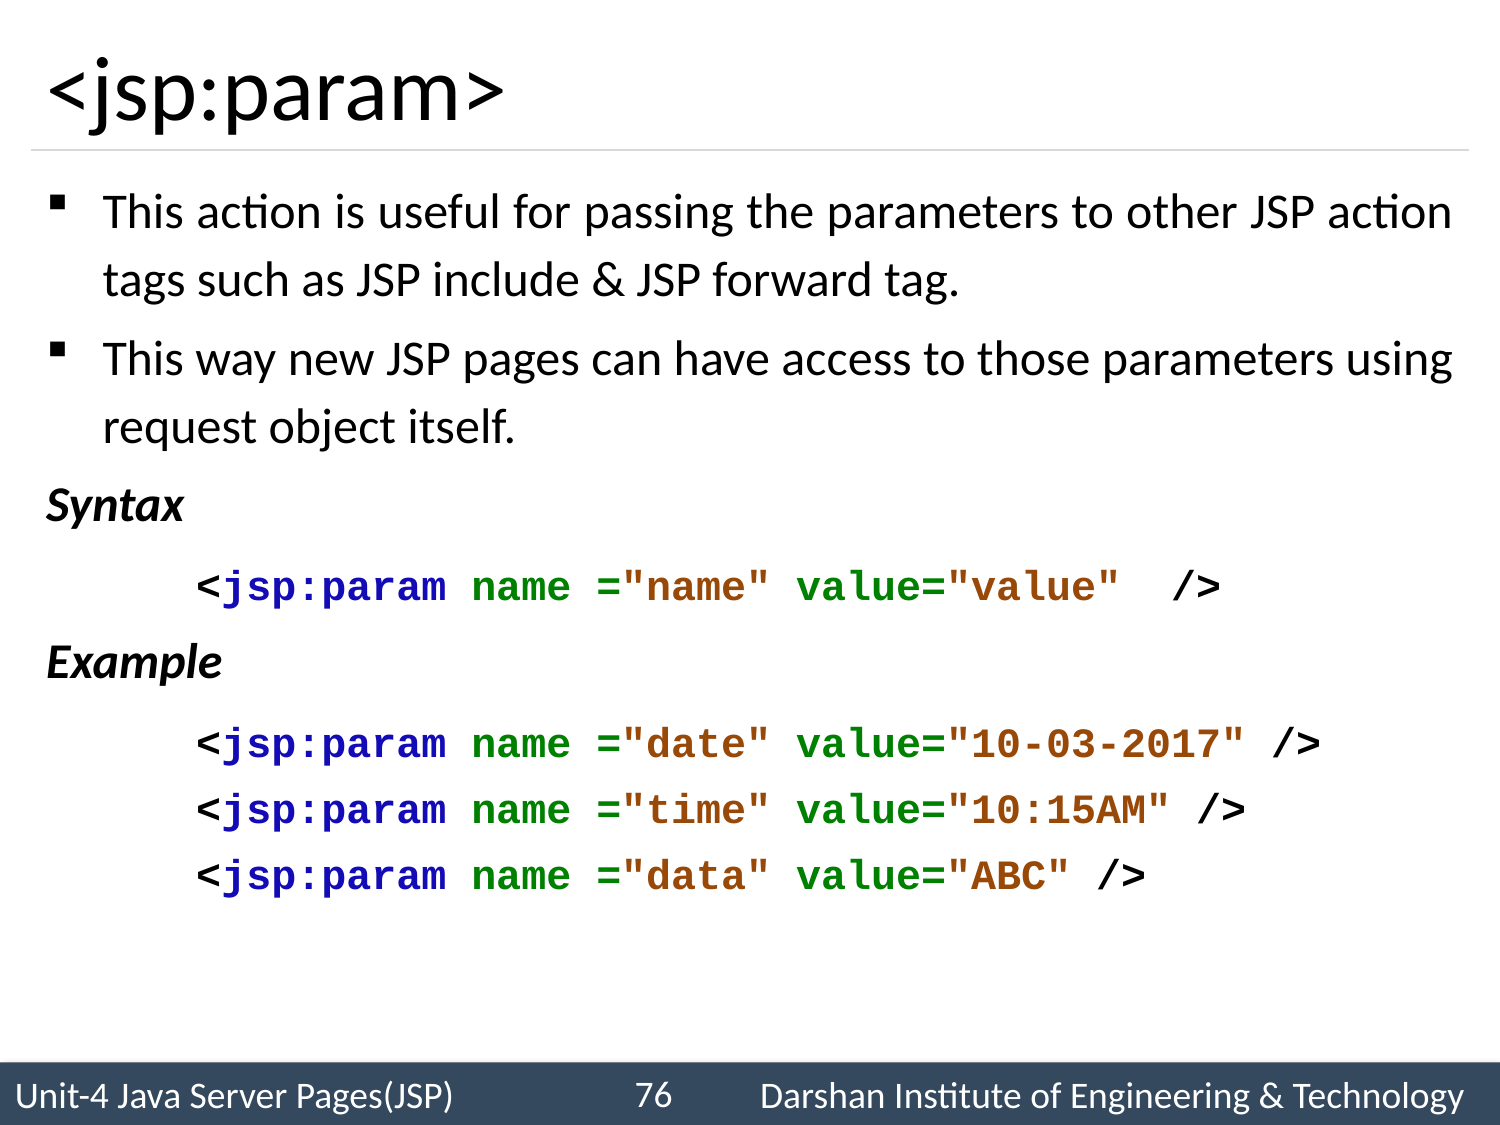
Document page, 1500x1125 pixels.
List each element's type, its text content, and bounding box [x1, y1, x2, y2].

slide_number 76 [587, 1062, 688, 1123]
title <jsp:param> [31, 17, 1469, 150]
list This action is useful for passing the parameters to other JSP action tags such as JSP include & JSP forward tag. This way new JSP pages can have access to those parameters using request object itself. Syntax <jsp:param name ="name" value="value" /> Example <jsp:param name ="date" value="10-03-2017" /> <jsp:param name ="time" value="10:15AM" /> <jsp:param name ="data" value="ABC" /> [31, 162, 1469, 1038]
